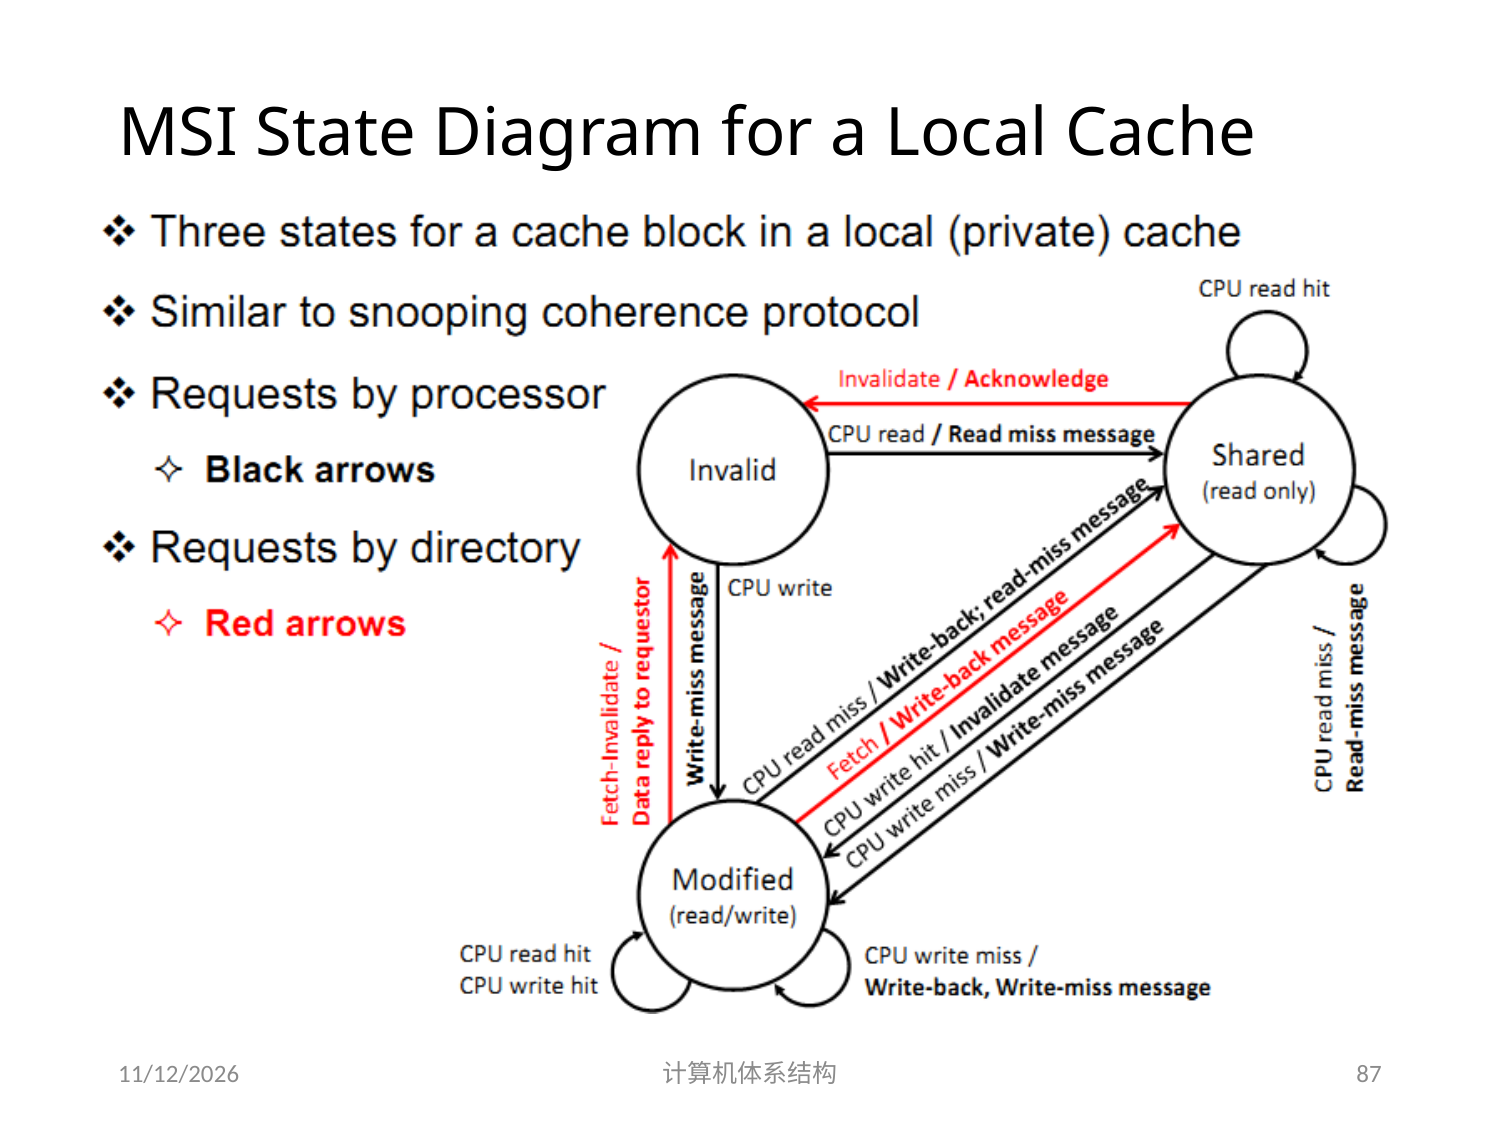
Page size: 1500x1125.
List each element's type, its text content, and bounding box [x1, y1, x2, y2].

picture [85, 210, 1415, 1014]
slide_number 87 [1059, 1042, 1397, 1103]
title MSI State Diagram for a Local Cache [103, 59, 1397, 208]
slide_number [103, 1042, 441, 1103]
footer 计算机体系结构 [496, 1042, 1004, 1103]
